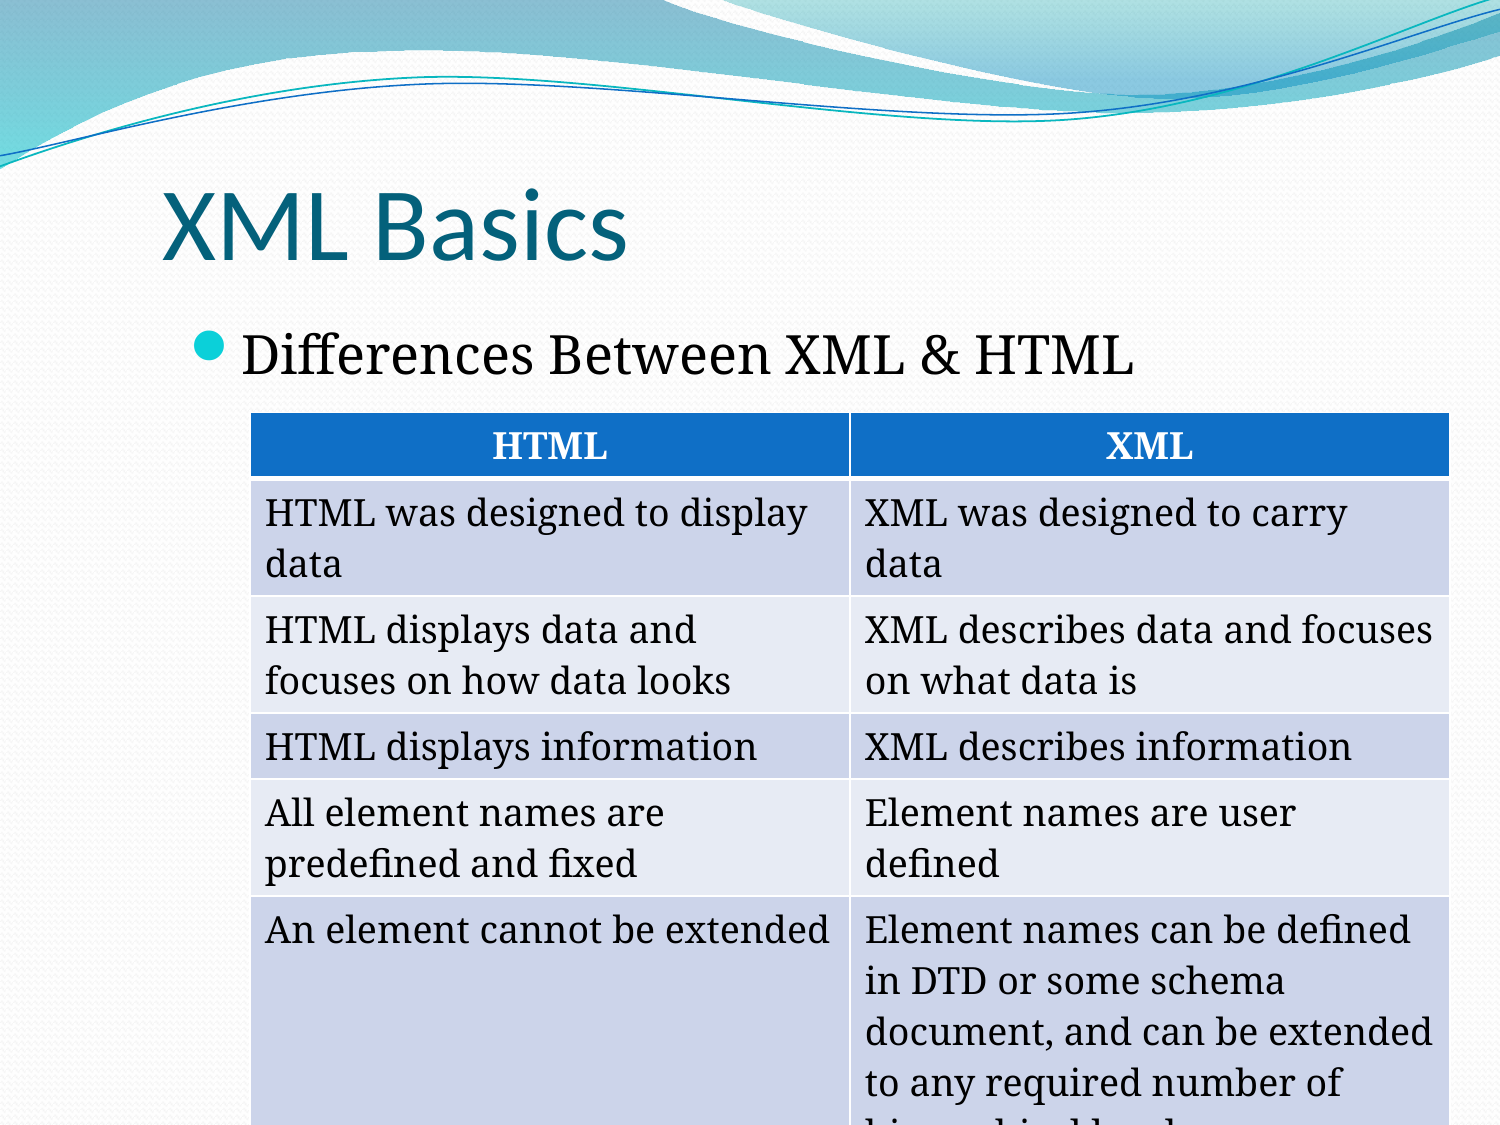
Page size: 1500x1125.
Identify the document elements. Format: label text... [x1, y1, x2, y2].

table_cell XML describes data and focuses on what data is [851, 597, 1449, 712]
title XML Basics [162, 31, 1500, 282]
table_cell HTML displays data and focuses on how data looks [251, 597, 849, 712]
table_cell Element names are user defined [851, 780, 1449, 895]
table_cell All element names are predefined and fixed [251, 780, 849, 895]
table_header HTML [251, 413, 849, 476]
list Differences Between XML & HTML [174, 312, 1500, 1063]
table_cell XML describes information [851, 714, 1449, 778]
table_cell Element names can be defined in DTD or some schema document, and can be extended to any required number of hierarchical levels [851, 897, 1449, 1125]
table_cell HTML was designed to display data [251, 481, 849, 595]
table_cell XML was designed to carry data [851, 481, 1449, 595]
table_cell An element cannot be extended [251, 897, 849, 1125]
table_cell HTML displays information [251, 714, 849, 778]
table_header XML [851, 413, 1449, 476]
